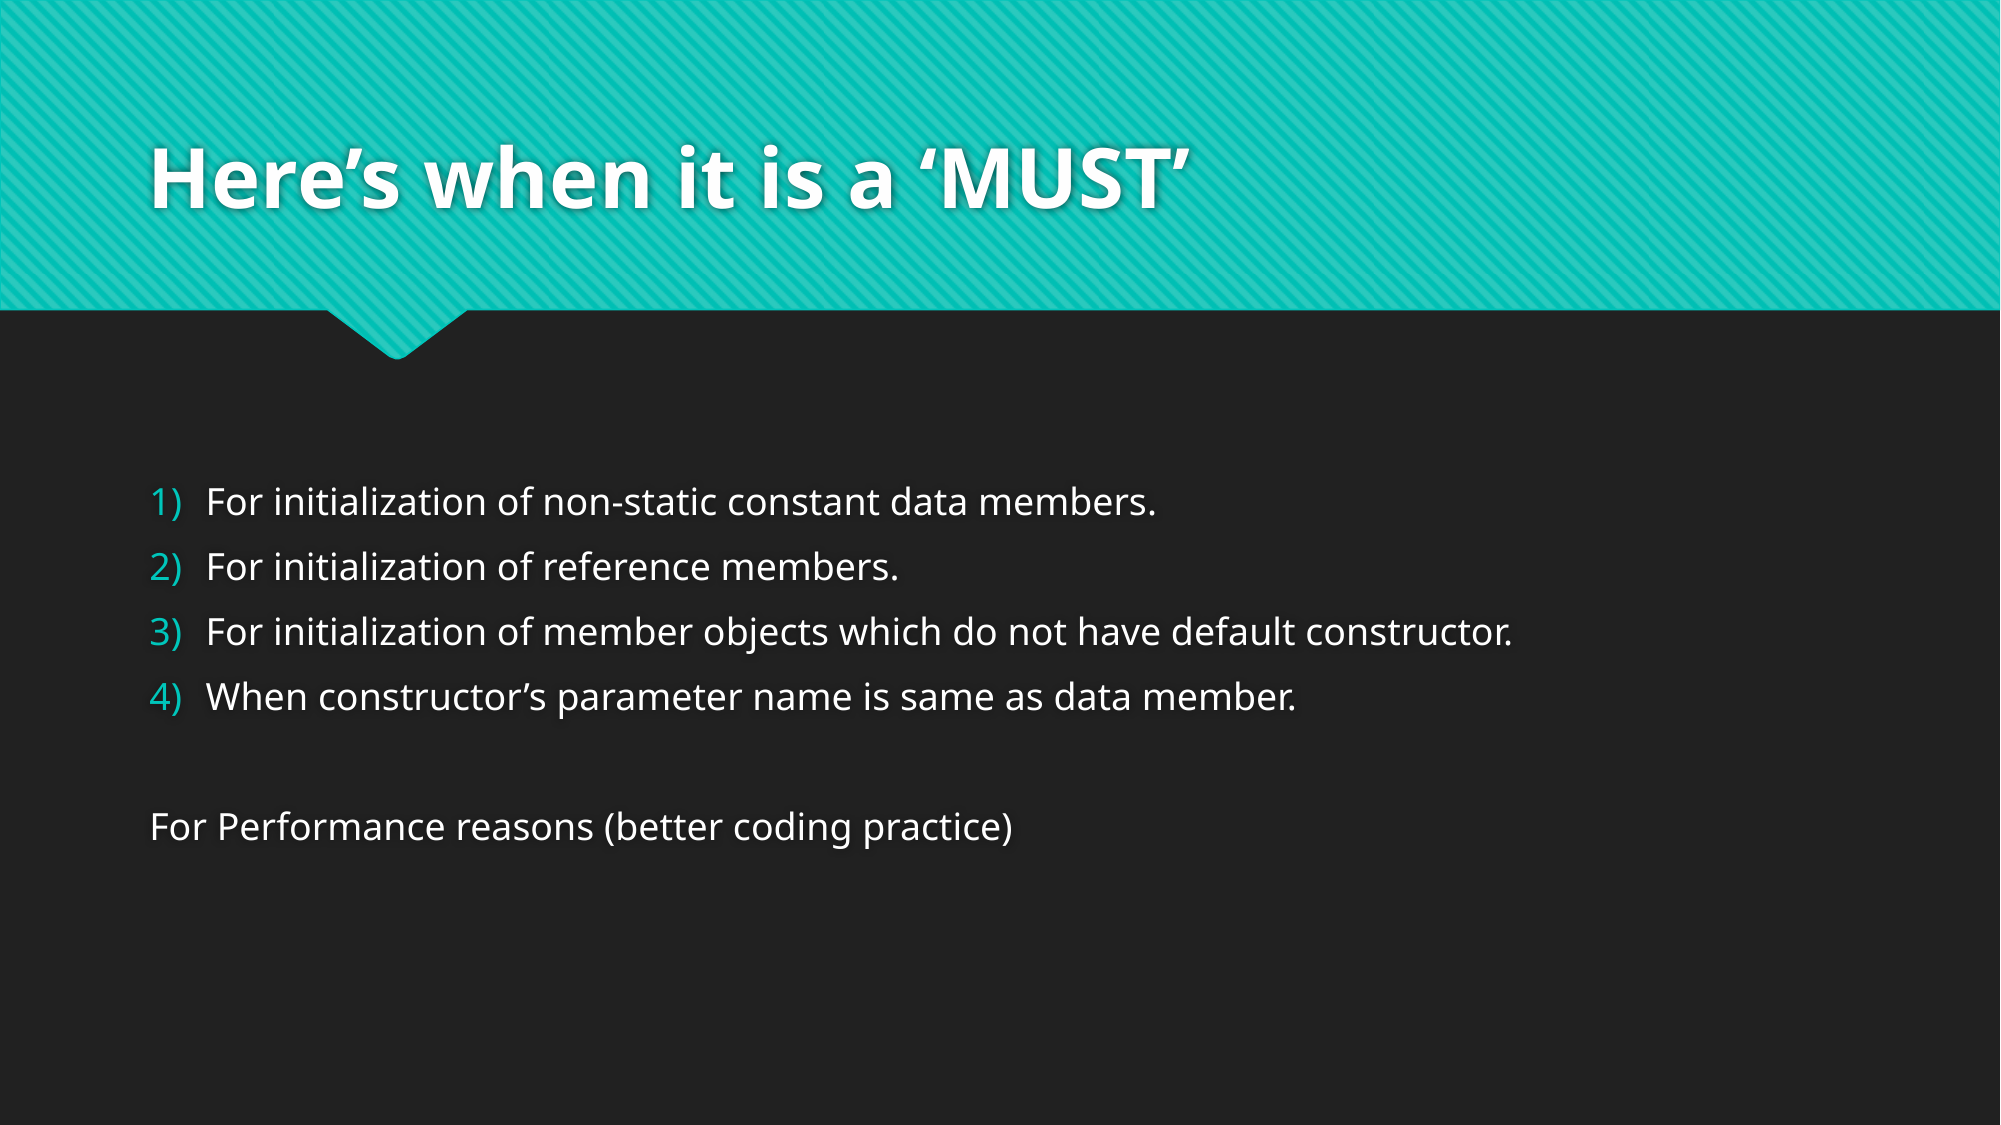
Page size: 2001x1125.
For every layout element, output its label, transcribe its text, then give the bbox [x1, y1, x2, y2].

title Here’s when it is a ‘MUST’ [132, 73, 1868, 233]
list For initialization of non-static constant data members. For initialization of reference members. For initialization of member objects which do not have default constructor. When constructor’s parameter name is same as data member. For Performance reasons (better coding practice) [134, 364, 1866, 962]
